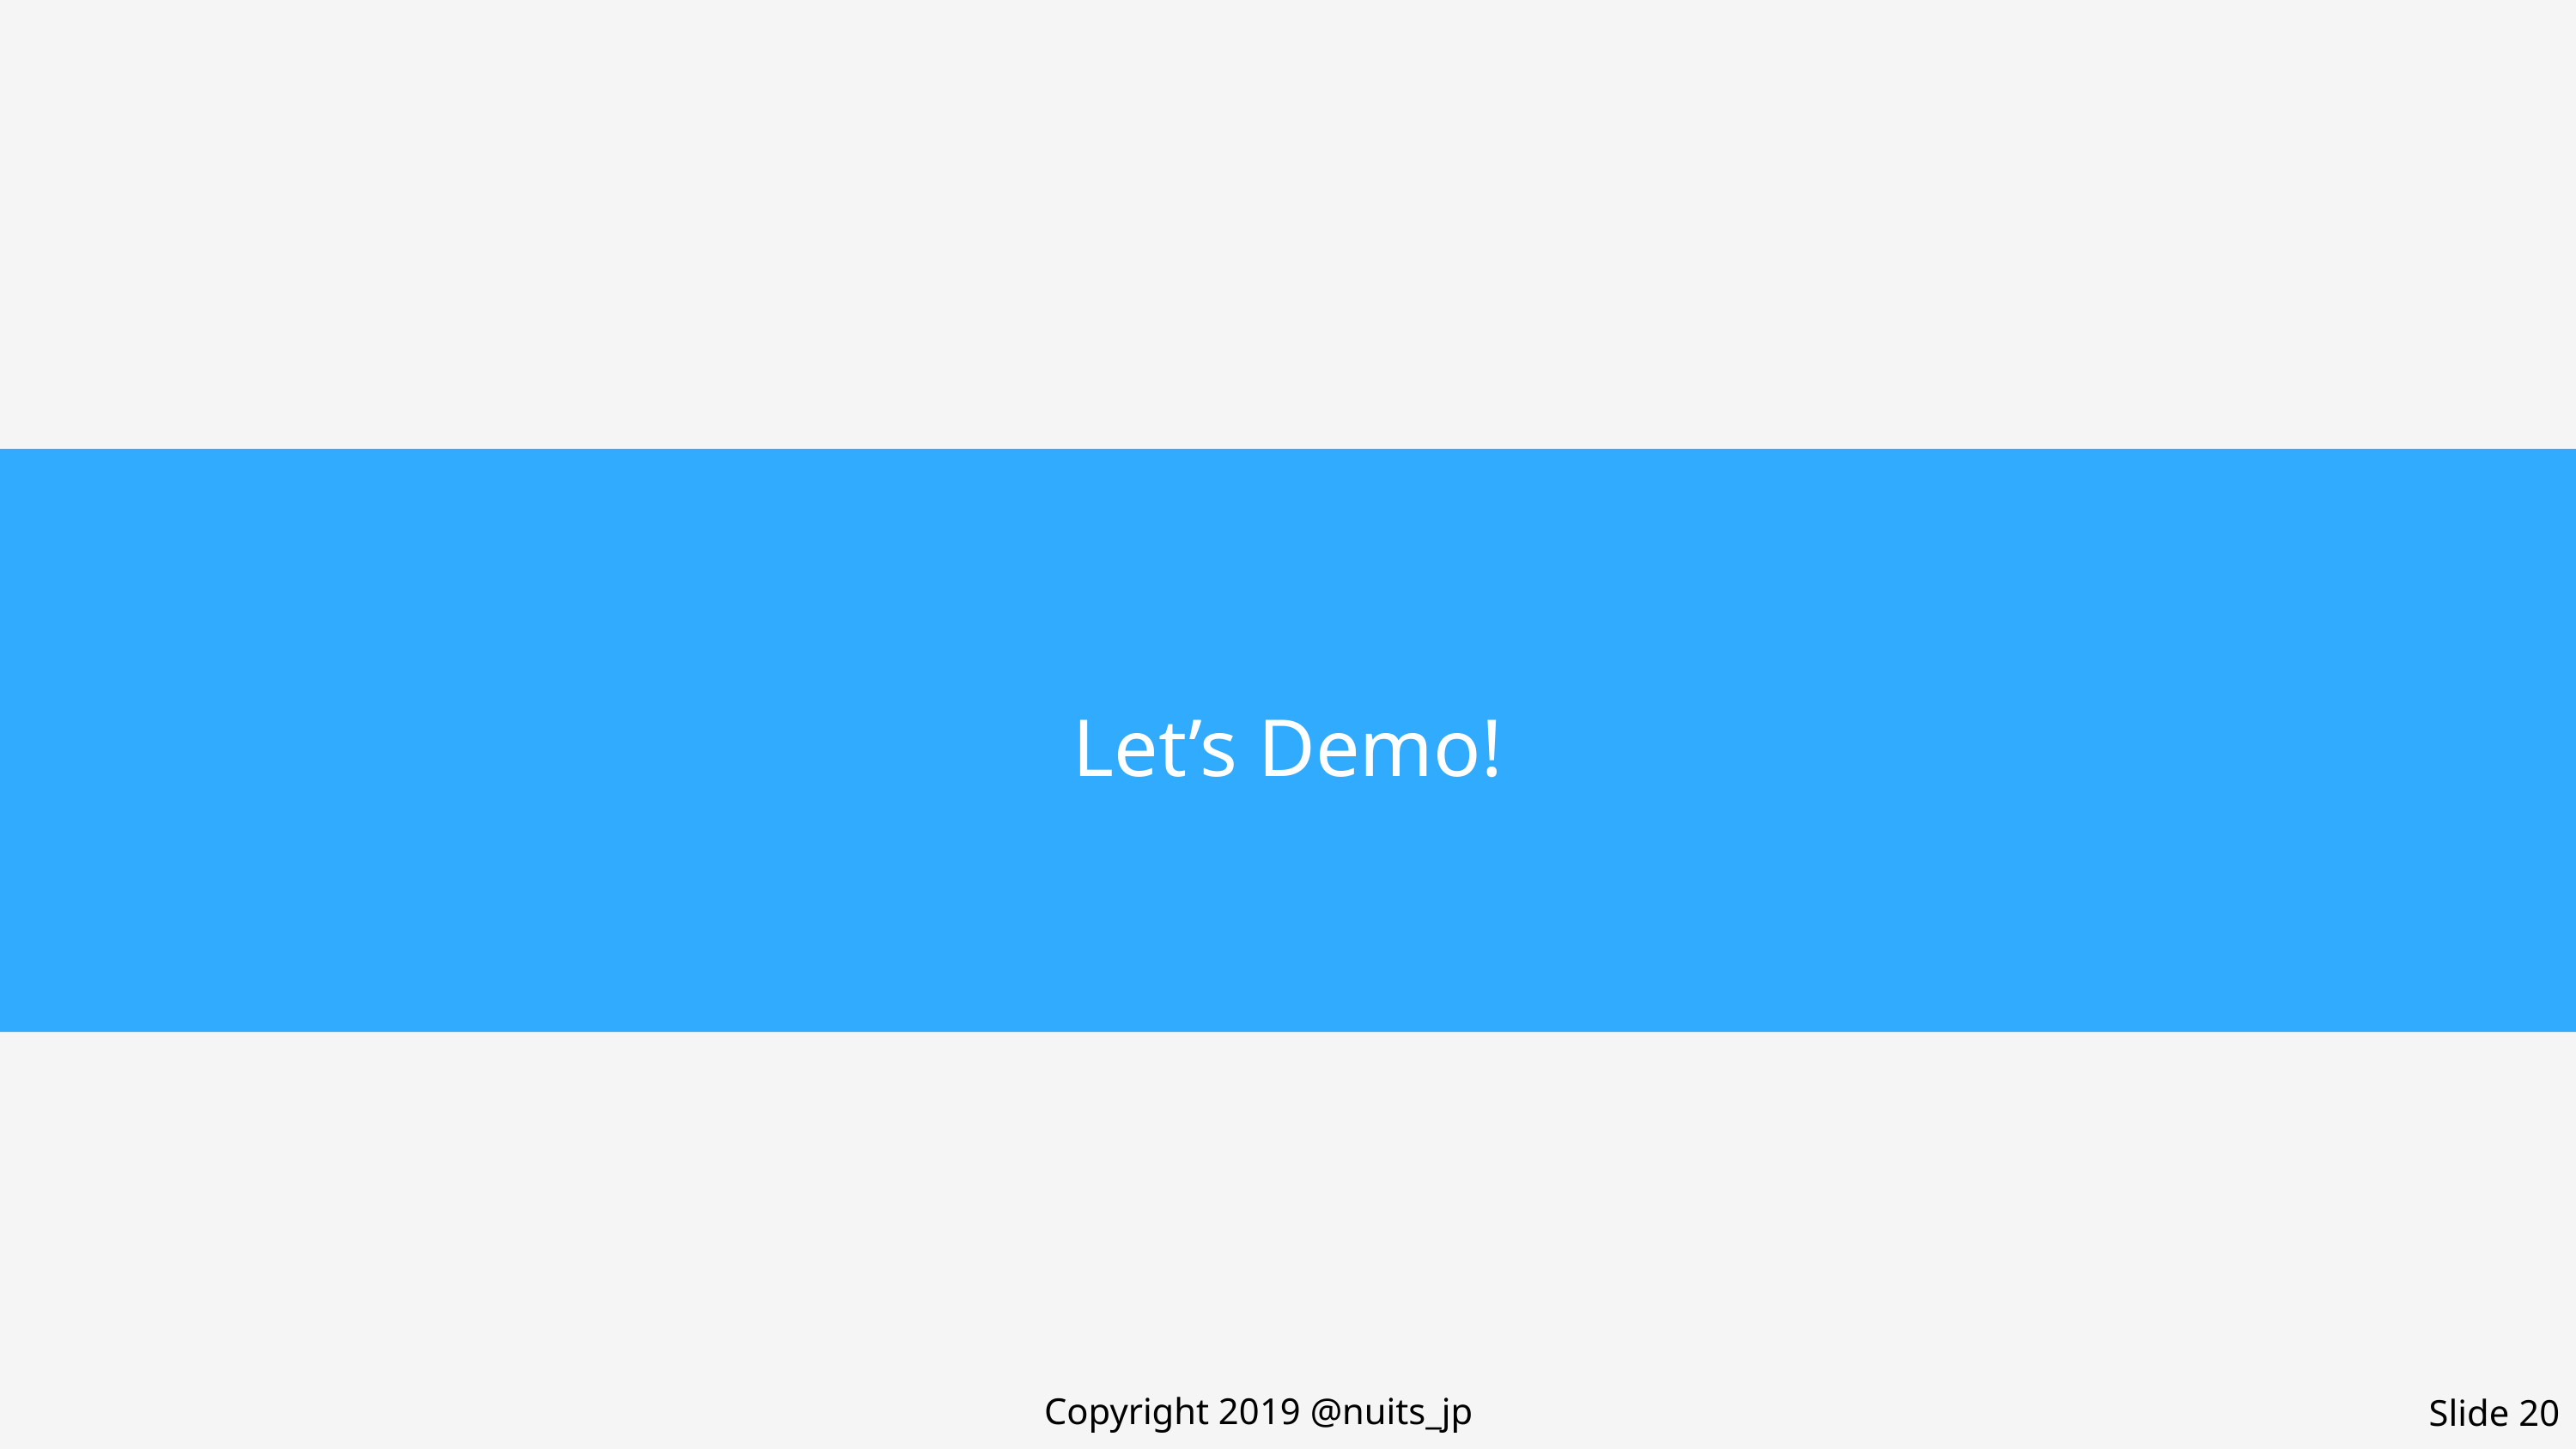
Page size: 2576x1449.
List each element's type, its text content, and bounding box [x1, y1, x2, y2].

subtitle Let’s Demo! [319, 634, 2257, 846]
slide_number Slide 20 [1993, 1384, 2573, 1432]
footer Copyright 2019 @nuits_jp [823, 1383, 1693, 1432]
